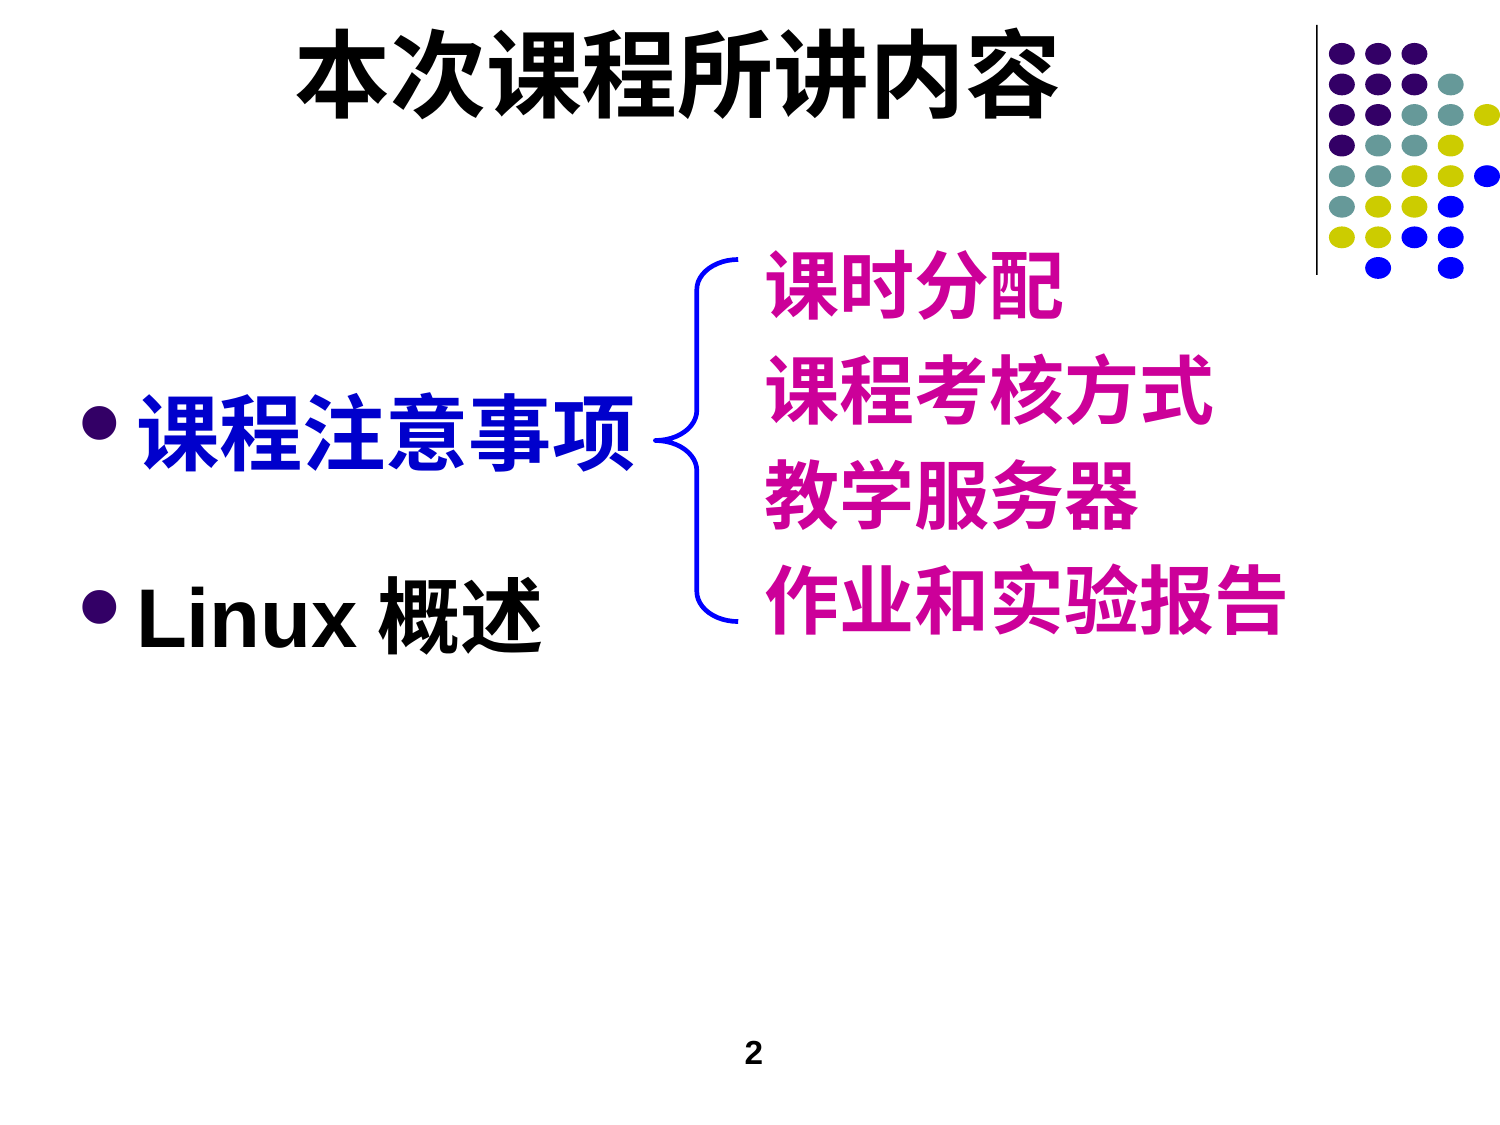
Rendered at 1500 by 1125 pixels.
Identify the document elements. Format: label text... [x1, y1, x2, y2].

text_box [655, 259, 739, 622]
list 课程注意事项 Linux概述 [62, 373, 1316, 929]
text_box 课时分配 课程考核方式 教学服务器 作业和实验报告 [749, 231, 1500, 652]
title 本次课程所讲内容 [40, 0, 1315, 137]
slide_number 2 [578, 1023, 930, 1099]
